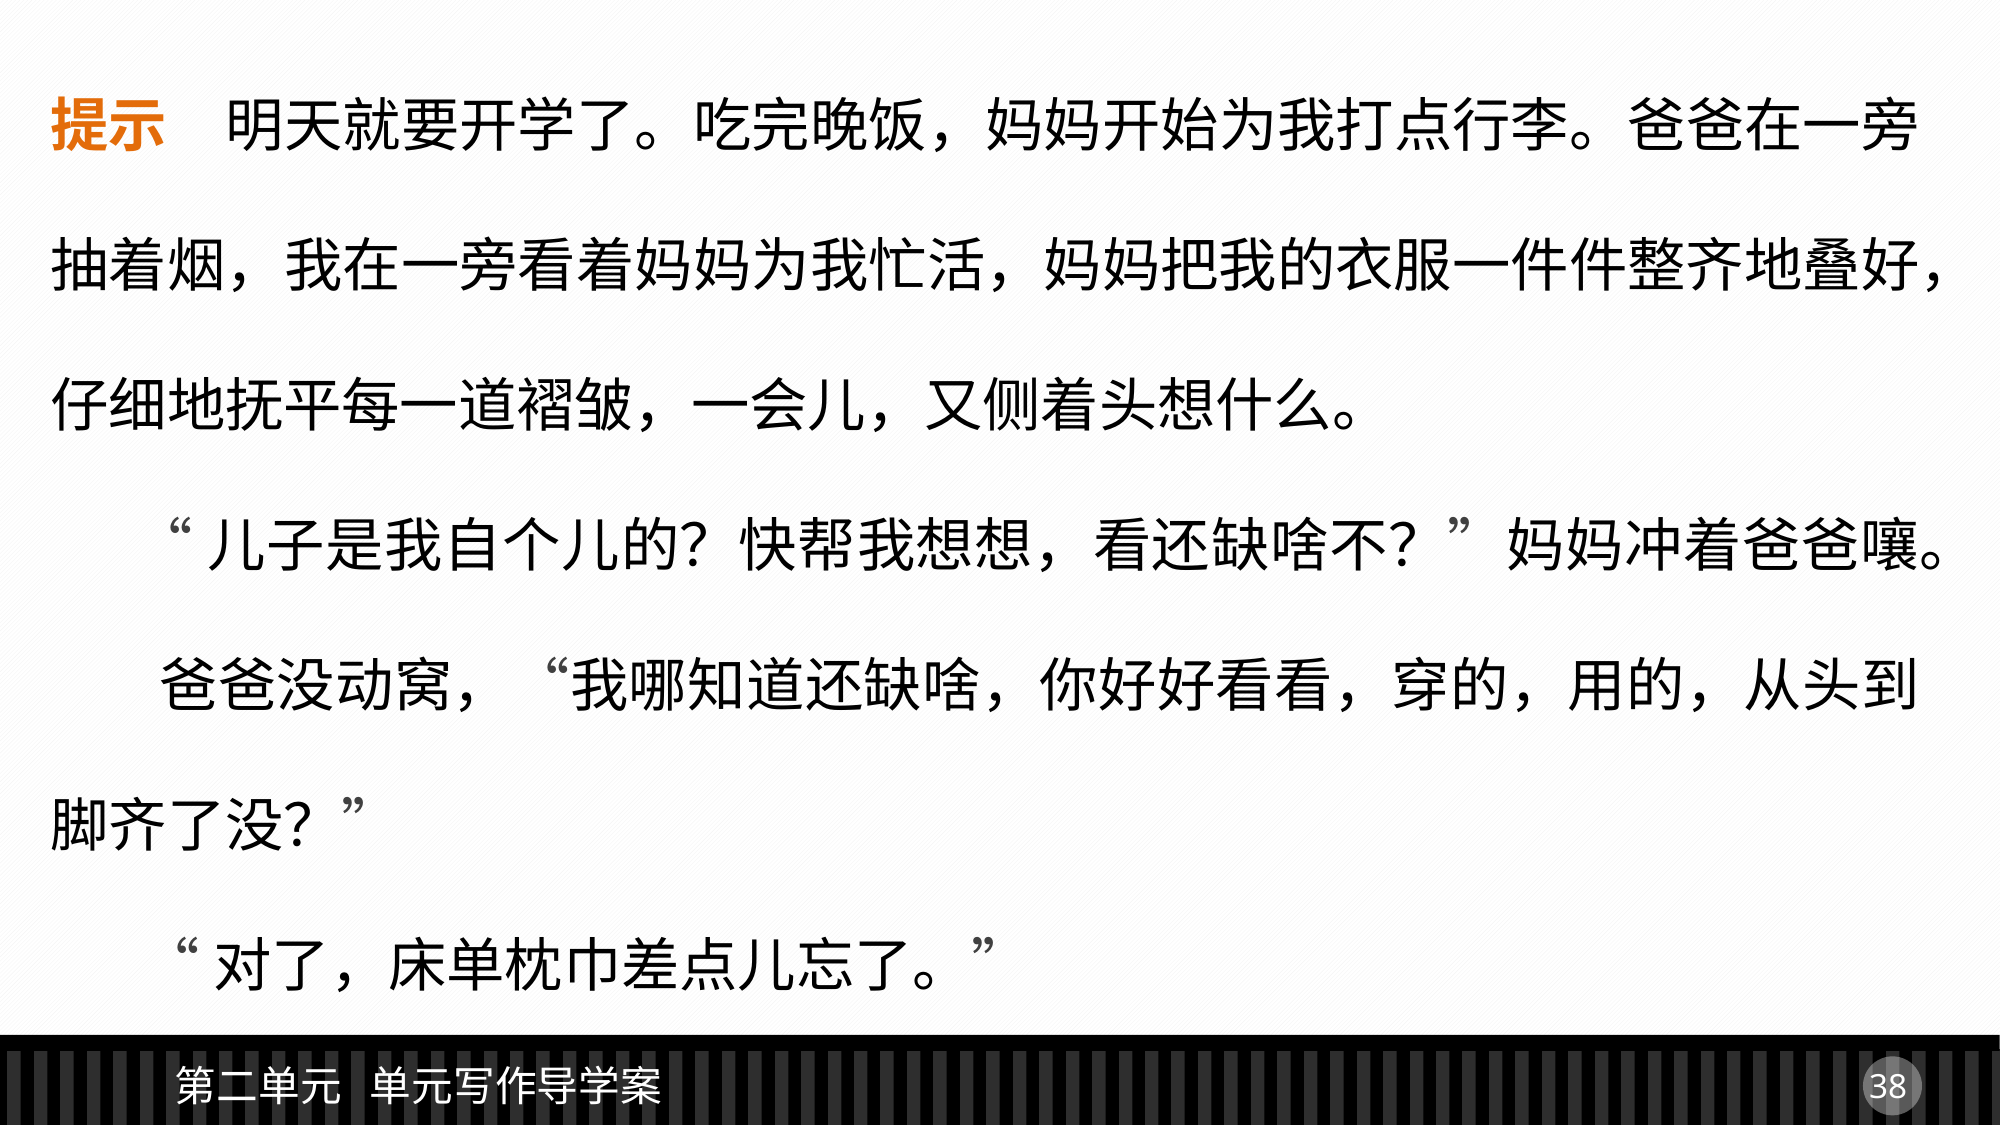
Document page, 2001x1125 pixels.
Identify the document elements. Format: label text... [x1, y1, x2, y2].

text_box 提示 明天就要开学了。吃完晚饭，妈妈开始为我打点行李。爸爸在一旁抽着烟，我在一旁看着妈妈为我忙活，妈妈把我的衣服一件件整齐地叠好，仔细地抚平每一道褶皱，一会儿，又侧着头想什么。 “儿子是我自个儿的？快帮我想想，看还缺啥不？”妈妈冲着爸爸嚷。 爸爸没动窝，“我哪知道还缺啥，你好好看看，穿的，用的，从头到脚齐了没？” “对了，床单枕巾差点儿忘了。” [35, 10, 1935, 1006]
